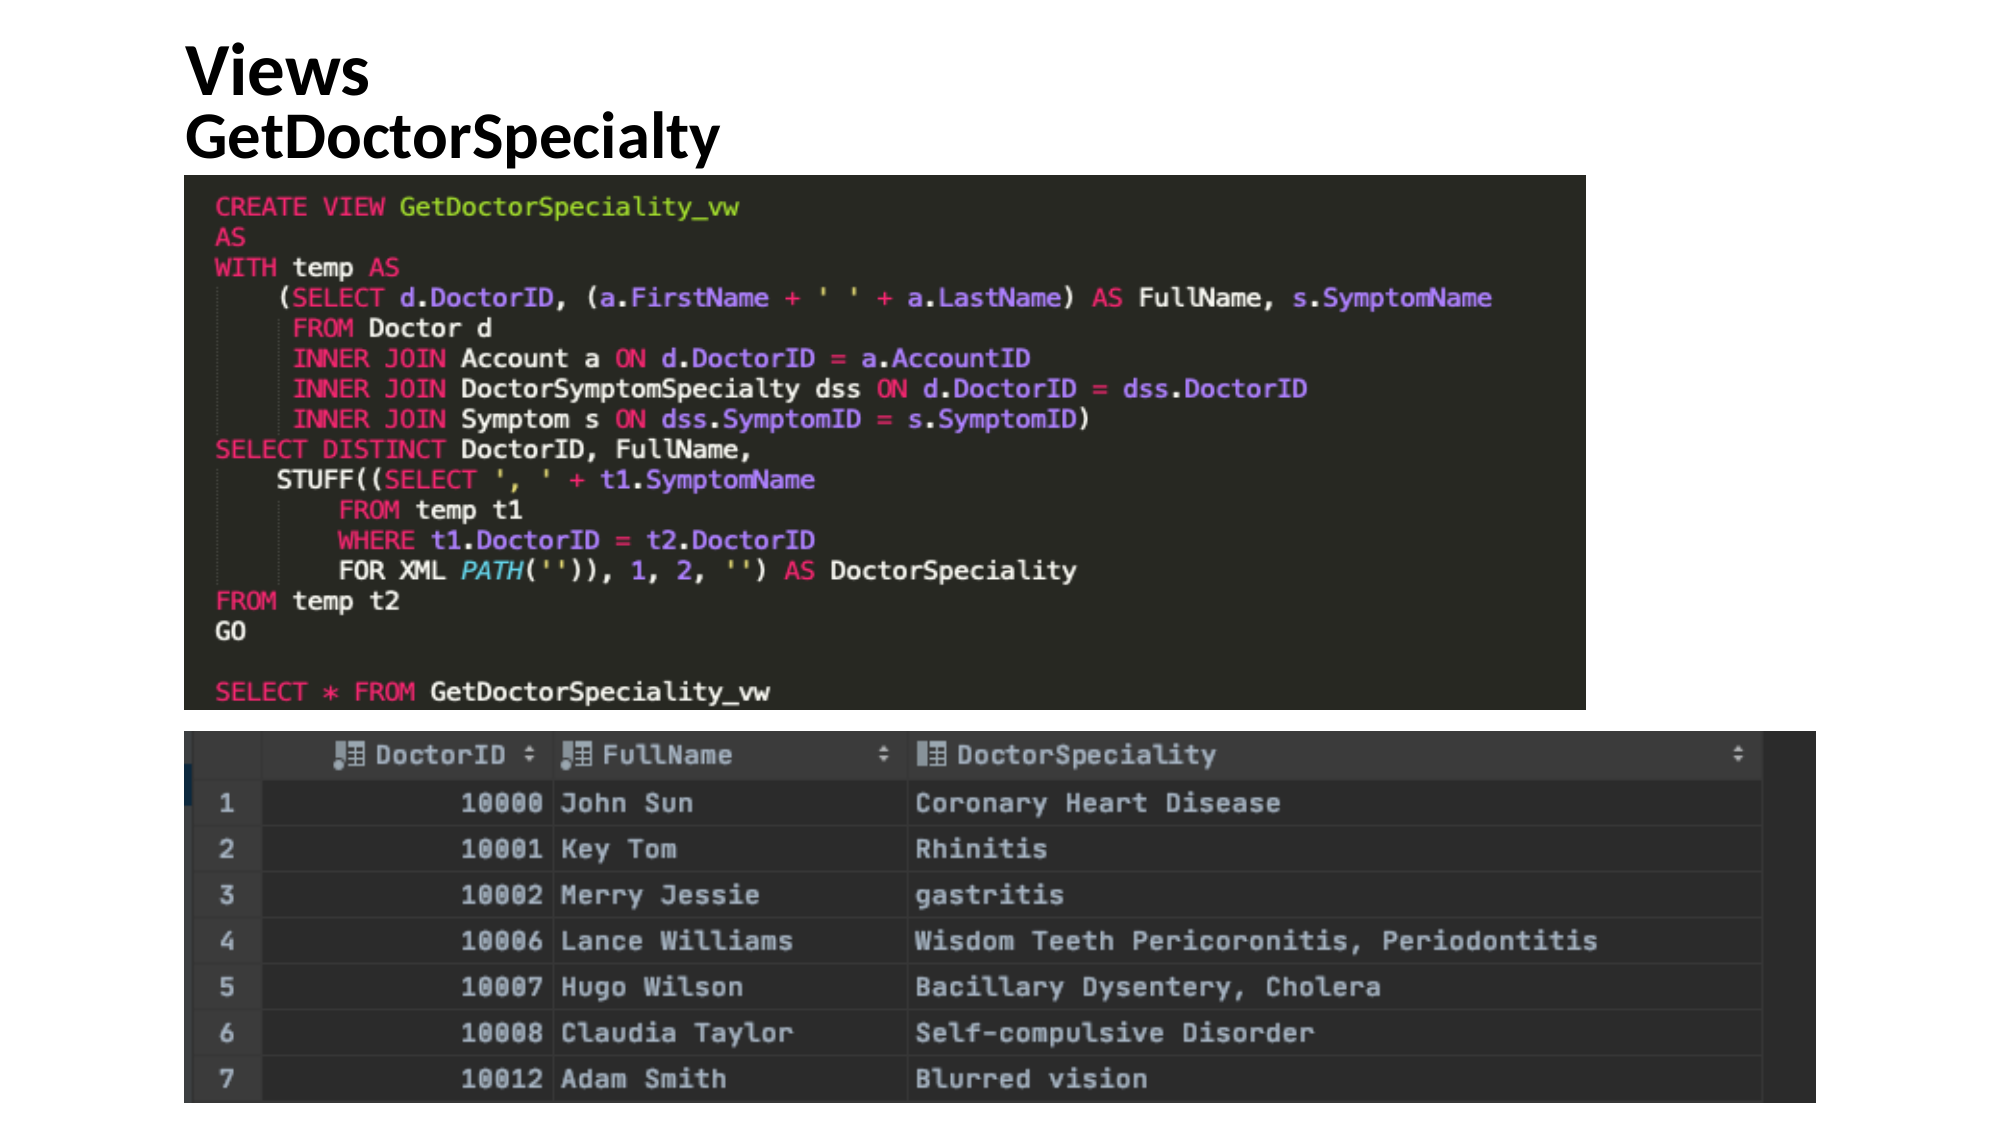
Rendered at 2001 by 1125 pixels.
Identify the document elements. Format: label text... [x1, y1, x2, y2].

picture [184, 731, 1816, 1103]
picture [184, 175, 1586, 710]
text_box Views [165, 0, 690, 71]
text_box GetDoctorSpecialty [165, 71, 752, 193]
